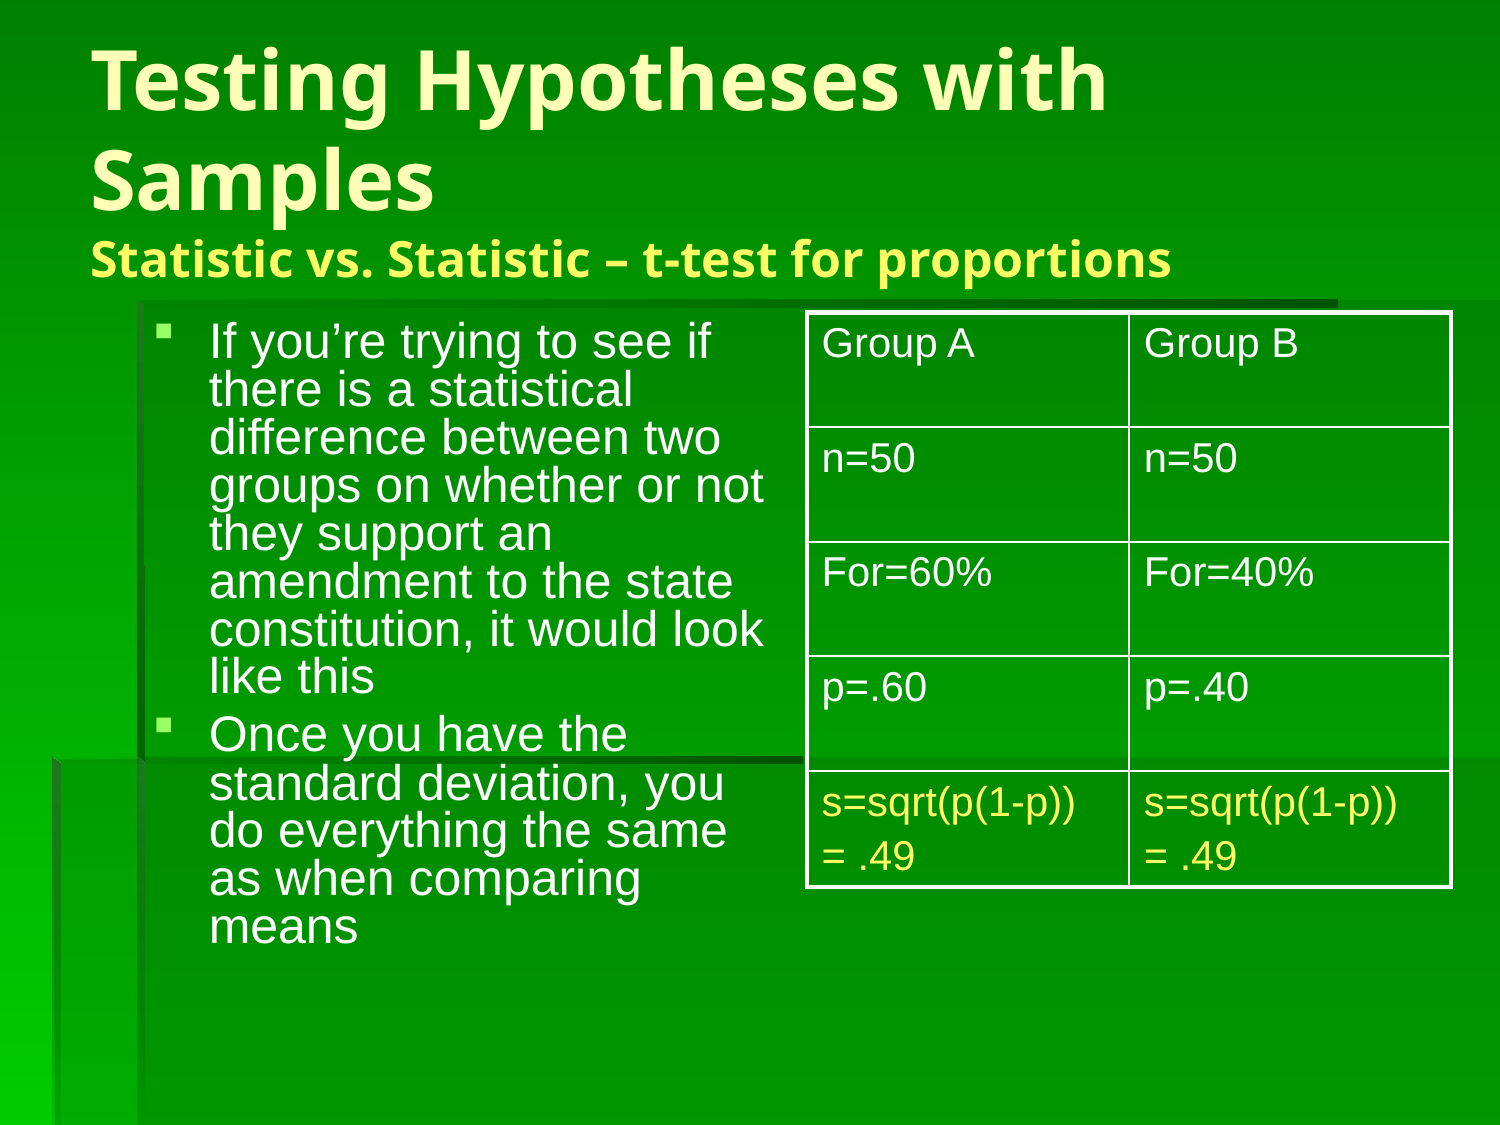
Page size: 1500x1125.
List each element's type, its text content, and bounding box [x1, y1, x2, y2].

table_cell n=50 [1130, 428, 1449, 541]
table_cell p=.60 [809, 657, 1128, 770]
table_cell For=40% [1130, 543, 1449, 655]
table_cell p=.40 [1130, 657, 1449, 770]
title Testing Hypotheses with Samples Statistic vs. Statistic – t-test for proportions [74, 39, 1451, 276]
table_cell n=50 [809, 428, 1128, 541]
list If you’re trying to see if there is a statistical difference between two groups on whether or not they support an amendment to the state constitution, it would look like this Once you have the standard deviation, you do everything the same as when comparing means [137, 312, 782, 1001]
table_cell s=sqrt(p(1-p)) = .49 [1130, 772, 1449, 885]
table_cell For=60% [809, 543, 1128, 655]
table_cell s=sqrt(p(1-p)) = .49 [809, 772, 1128, 885]
table_header Group A [809, 315, 1128, 426]
table_header Group B [1130, 315, 1449, 426]
